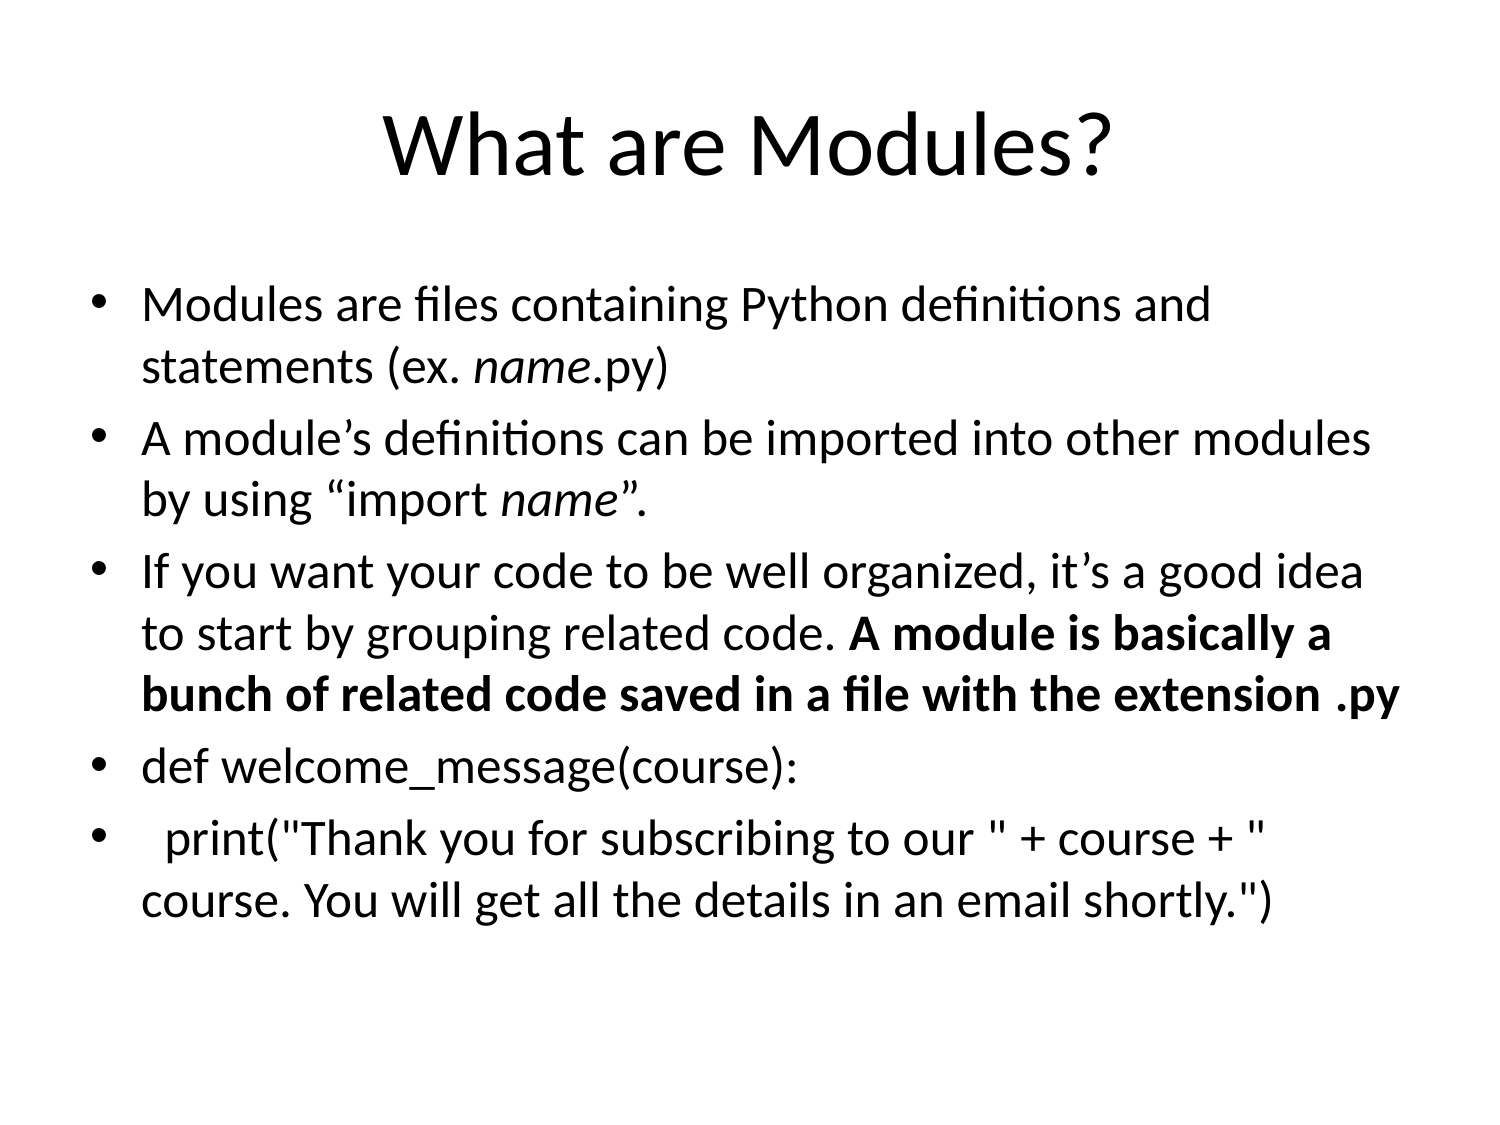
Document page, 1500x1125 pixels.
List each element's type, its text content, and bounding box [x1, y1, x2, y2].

list Modules are files containing Python definitions and statements (ex. name.py) A module’s definitions can be imported into other modules by using “import name”. If you want your code to be well organized, it’s a good idea to start by grouping related code. A module is basically a bunch of related code saved in a file with the extension .py def welcome_message(course): print("Thank you for subscribing to our " + course + " course. You will get all the details in an email shortly.") [75, 262, 1425, 1005]
title What are Modules? [75, 45, 1425, 233]
